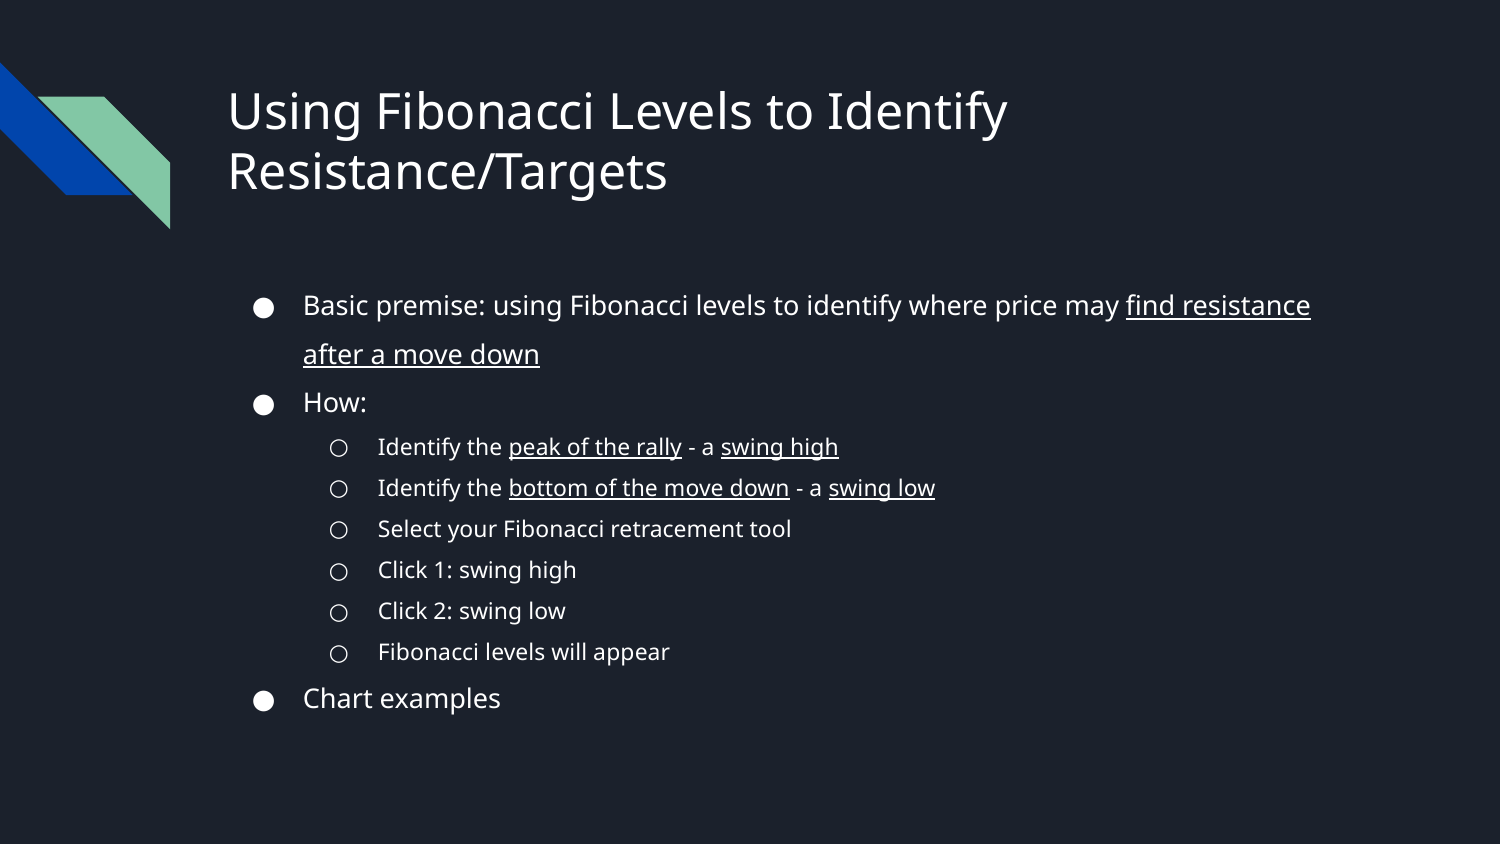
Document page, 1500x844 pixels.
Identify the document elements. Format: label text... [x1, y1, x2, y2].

title Using Fibonacci Levels to Identify Resistance/Targets [212, 64, 1368, 215]
list Basic premise: using Fibonacci levels to identify where price may find resistance after a move down How: Identify the peak of the rally - a swing high Identify the bottom of the move down - a swing low Select your Fibonacci retracement tool Click 1: swing high Click 2: swing low Fibonacci levels will appear Chart examples [212, 257, 1368, 735]
